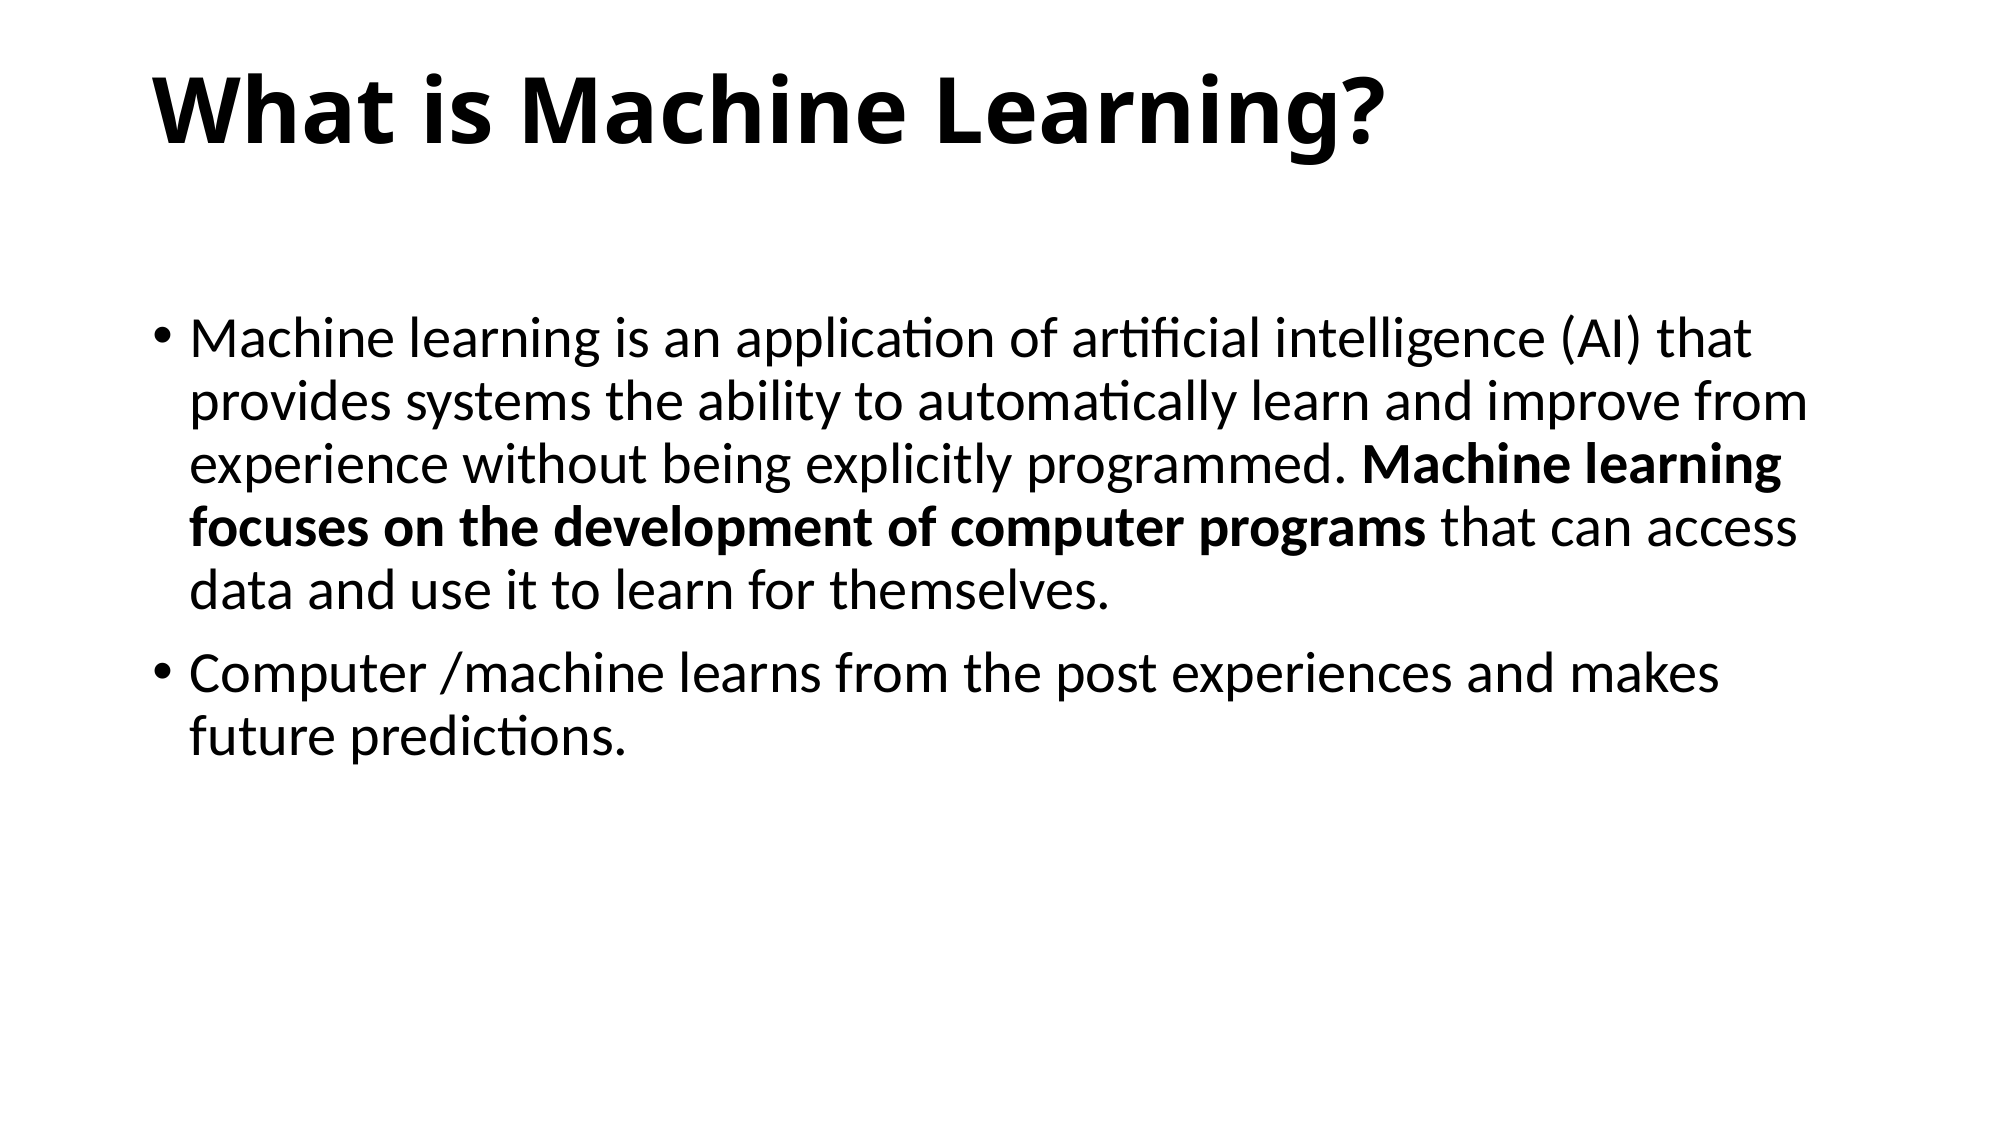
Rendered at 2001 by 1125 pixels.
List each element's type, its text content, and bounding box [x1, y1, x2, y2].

title What is Machine Learning? [137, 59, 1863, 278]
list Machine learning is an application of artificial intelligence (AI) that provides systems the ability to automatically learn and improve from experience without being explicitly programmed. Machine learning focuses on the development of computer programs that can access data and use it to learn for themselves. Computer /machine learns from the post experiences and makes future predictions. [137, 299, 1863, 1014]
